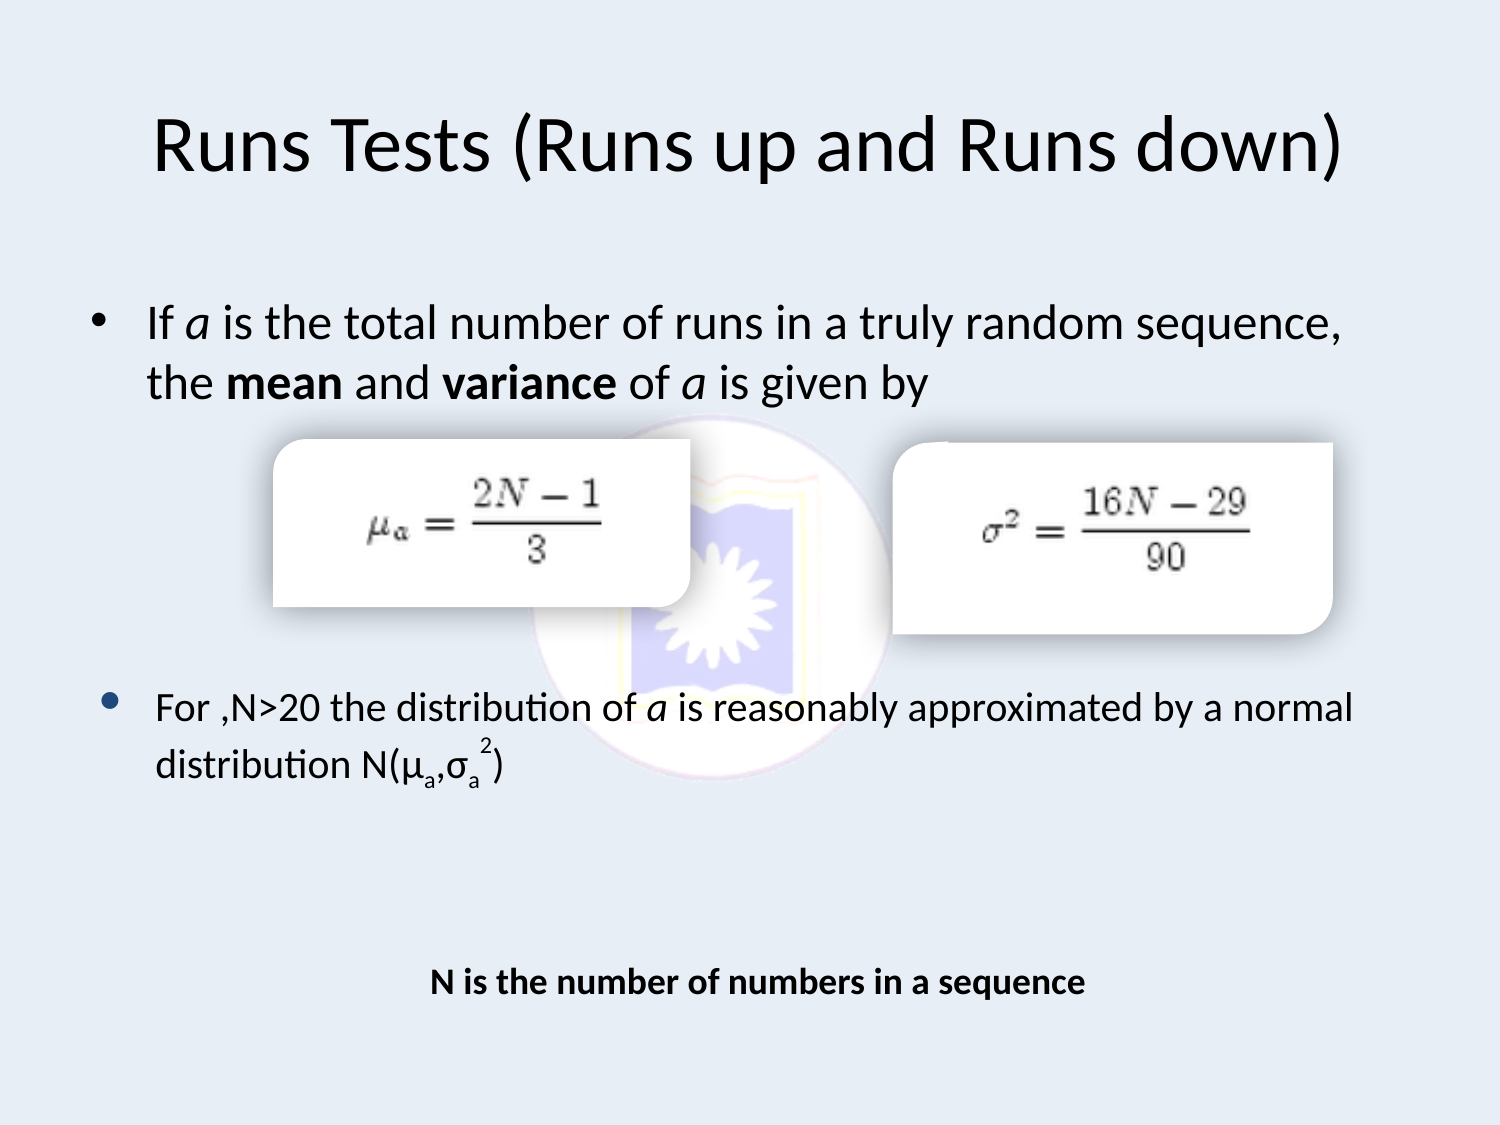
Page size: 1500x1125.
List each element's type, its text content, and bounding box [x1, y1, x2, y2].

picture [280, 446, 684, 601]
text_box N is the number of numbers in a sequence [415, 949, 1102, 1010]
text_box For ,N>20 the distribution of a is reasonably approximated by a normal distribution N(μa,σa2) [84, 671, 1435, 836]
title Runs Tests (Runs up and Runs down) [75, 45, 1425, 233]
picture [899, 449, 1326, 628]
list If a is the total number of runs in a truly random sequence, the mean and variance of a is given by [75, 282, 1425, 446]
